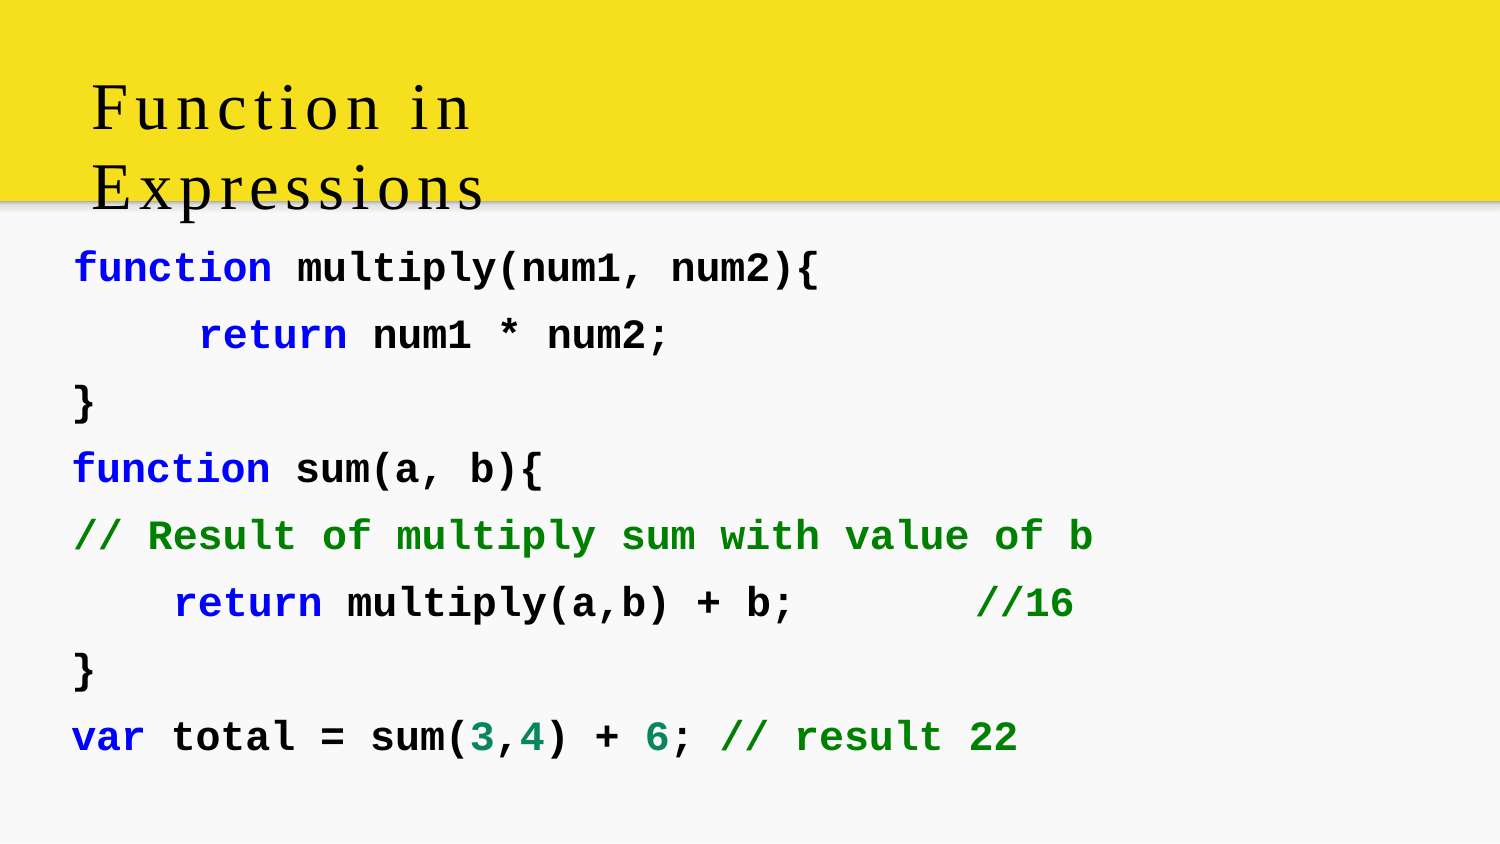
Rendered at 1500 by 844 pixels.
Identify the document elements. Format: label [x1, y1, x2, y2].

title [89, 61, 888, 224]
text_box [0, 201, 1500, 760]
